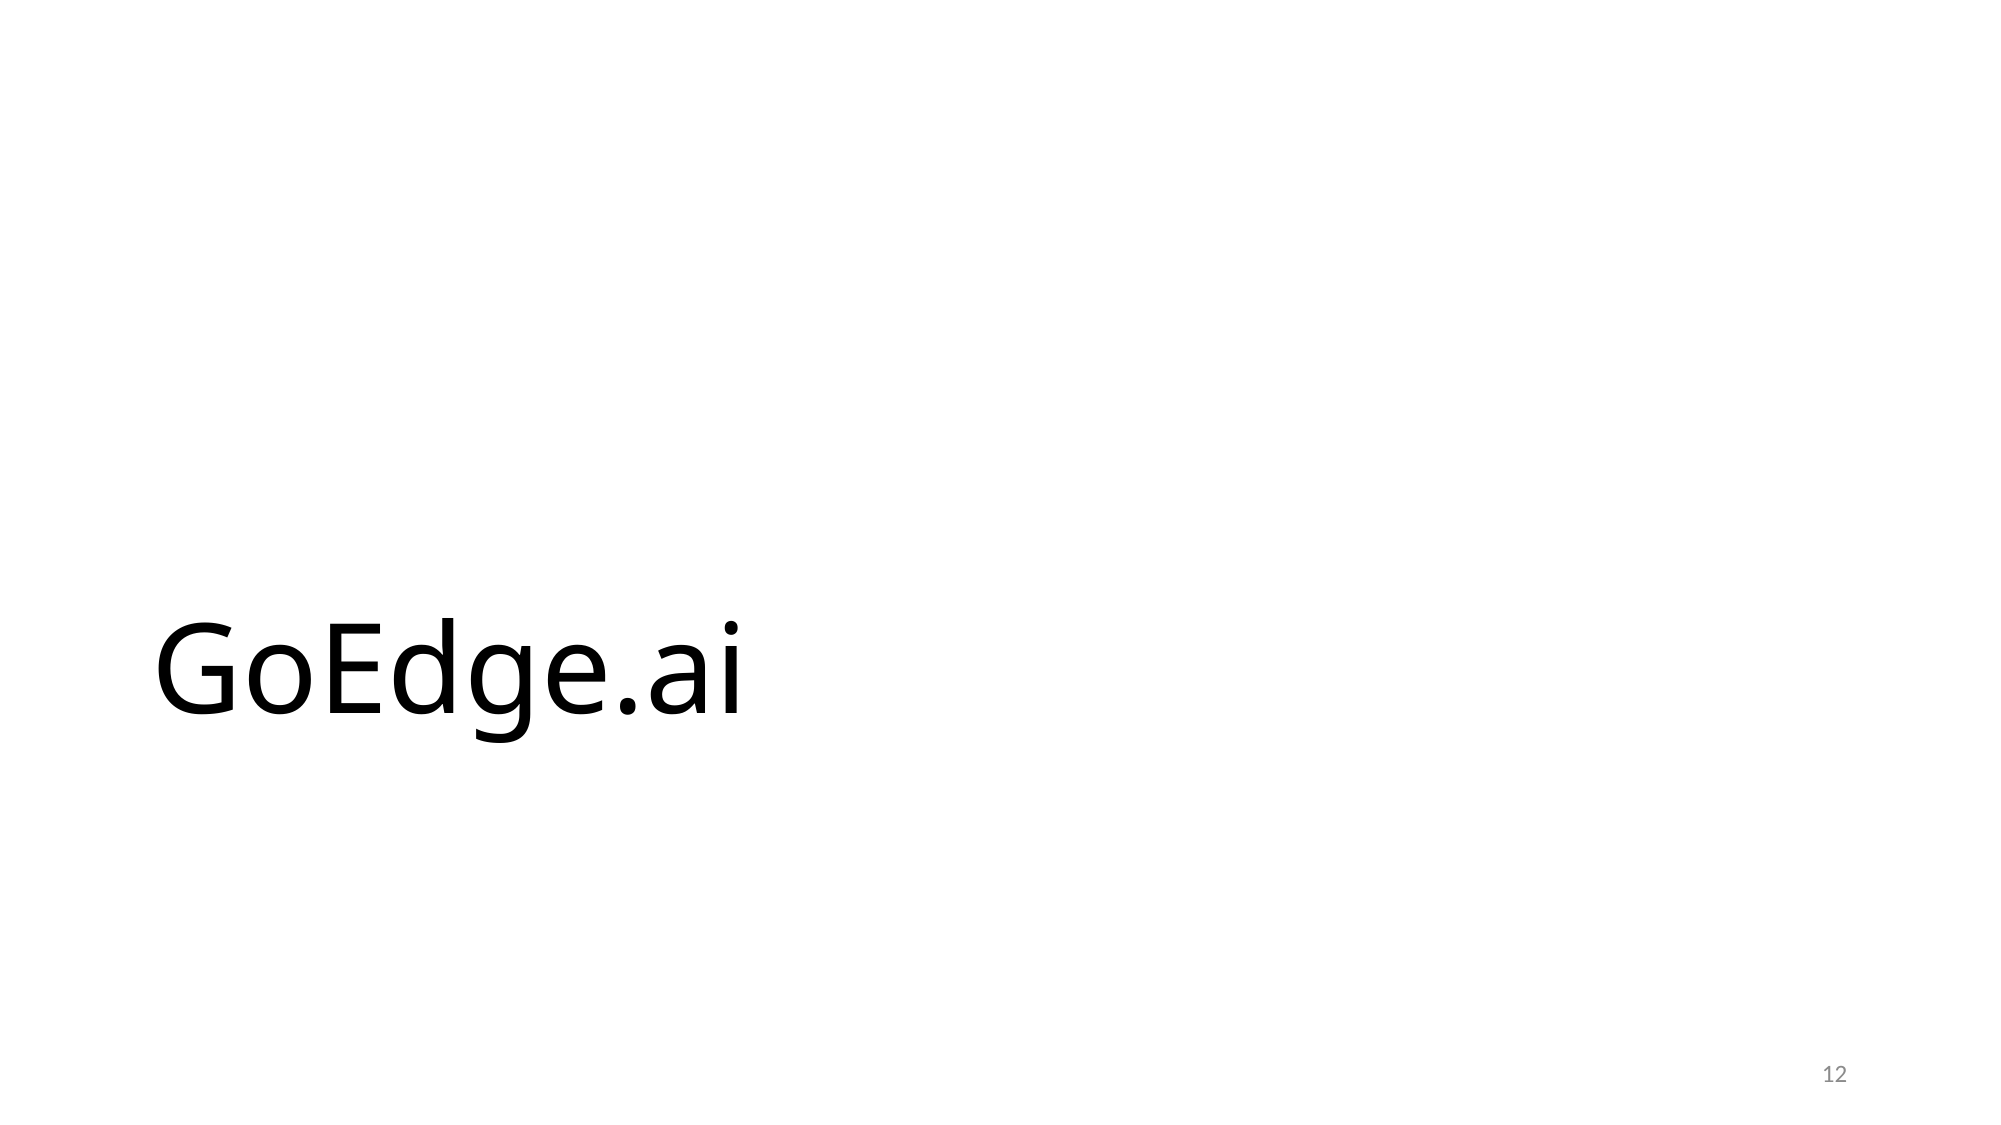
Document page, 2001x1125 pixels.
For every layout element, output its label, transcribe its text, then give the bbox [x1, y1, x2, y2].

slide_number 12 [1412, 1042, 1863, 1103]
title GoEdge.ai [136, 280, 1862, 749]
